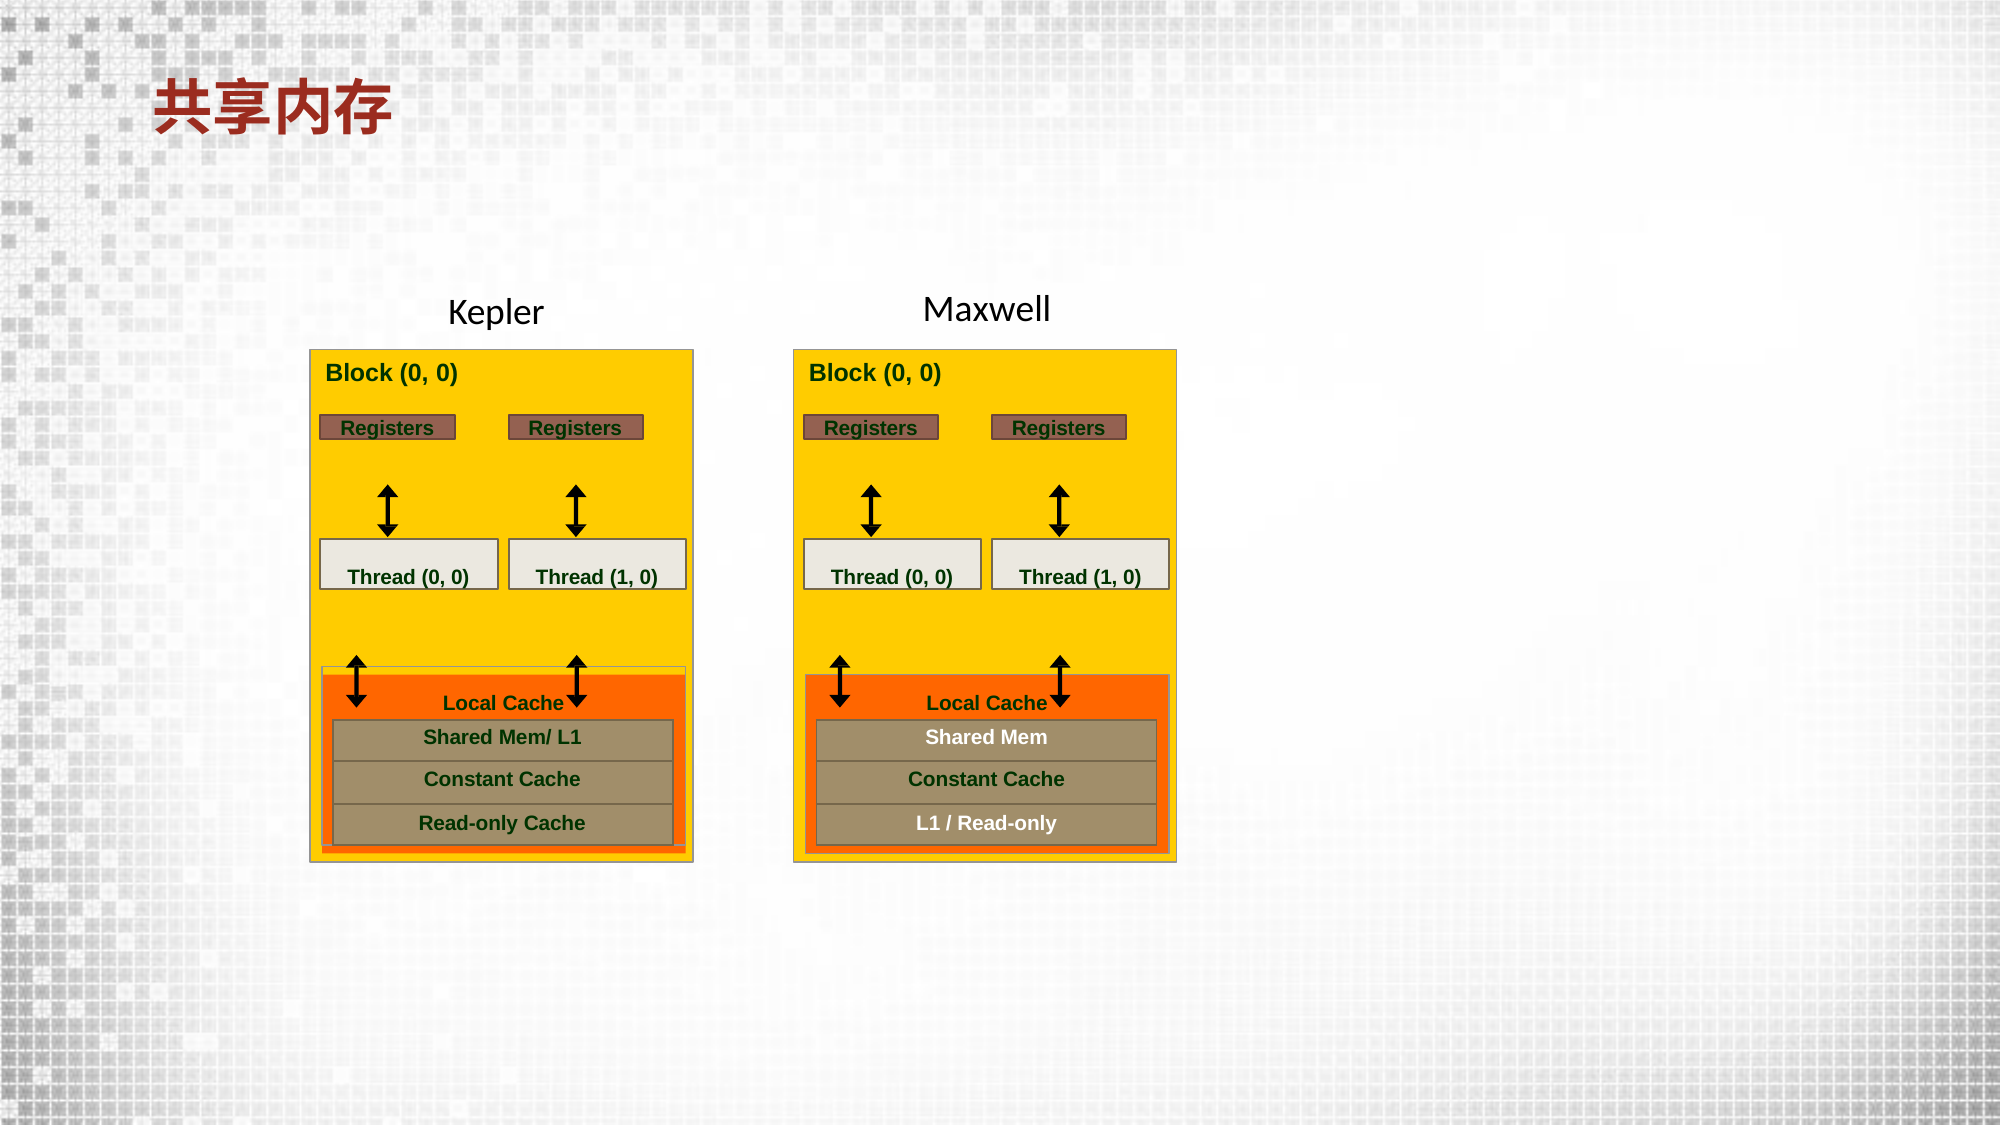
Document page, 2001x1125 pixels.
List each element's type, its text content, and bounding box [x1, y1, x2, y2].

table_cell L1 / Read-only [817, 805, 1156, 844]
text_box Kepler [446, 284, 549, 332]
text_box [345, 654, 368, 708]
text_box Registers [992, 414, 1127, 440]
text_box Thread (0, 0) [320, 539, 498, 589]
text_box [310, 349, 693, 862]
text_box Thread (0, 0) [803, 539, 982, 589]
picture [0, 0, 2000, 1125]
text_box Registers [803, 414, 939, 440]
text_box Local Cache [440, 687, 568, 715]
text_box [566, 654, 588, 708]
text_box [565, 484, 587, 538]
text_box Registers [320, 414, 455, 440]
table_header Shared Mem/ L1 [334, 721, 672, 760]
text_box [377, 484, 399, 538]
text_box Maxwell [920, 282, 1054, 330]
table_cell Read-only Cache [334, 805, 672, 844]
text_box [322, 846, 686, 854]
text_box Registers [508, 414, 643, 440]
text_box Block (0, 0) [806, 354, 945, 387]
text_box Local Cache [924, 687, 1051, 715]
table_cell Constant Cache [334, 762, 672, 803]
text_box Thread (1, 0) [992, 539, 1170, 589]
text_box Thread (1, 0) [508, 539, 686, 589]
text_box [860, 484, 882, 538]
text_box [1048, 484, 1070, 538]
text_box [1049, 654, 1071, 708]
text_box [322, 666, 686, 846]
title 共享内存 [150, 66, 676, 257]
table_cell Constant Cache [817, 762, 1156, 803]
text_box [829, 654, 851, 708]
text_box [793, 349, 1177, 862]
text_box [805, 674, 1169, 854]
table_header Shared Mem [817, 721, 1156, 760]
text_box Block (0, 0) [323, 354, 461, 387]
